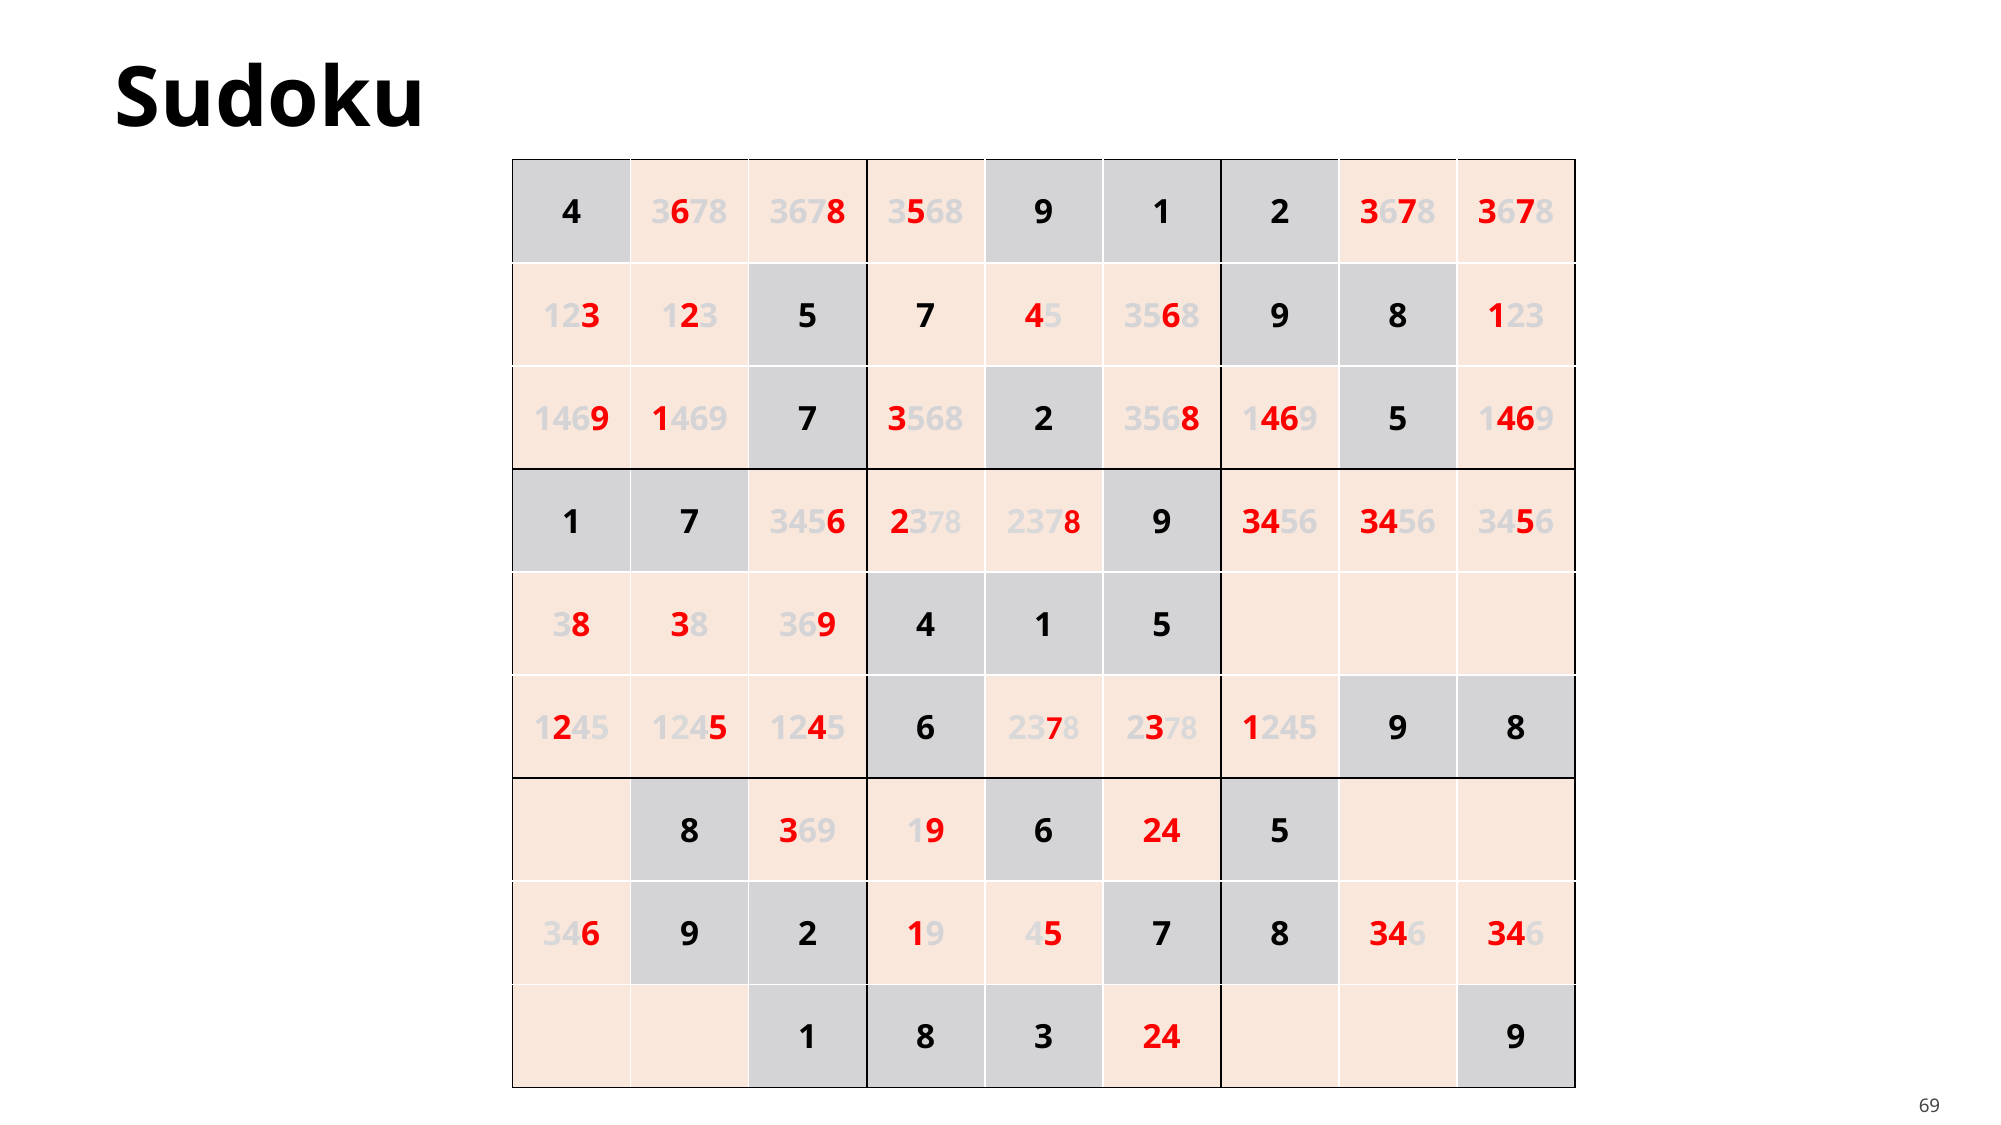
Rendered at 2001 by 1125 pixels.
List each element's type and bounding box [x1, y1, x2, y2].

table_cell [868, 264, 984, 365]
table_cell [1458, 470, 1574, 571]
table_cell [868, 676, 984, 777]
table_cell [749, 367, 866, 468]
table_cell [1104, 573, 1220, 674]
table_header [868, 160, 984, 262]
table_cell [1222, 367, 1338, 468]
table_cell [513, 367, 630, 468]
table_cell [1458, 779, 1574, 880]
table_cell [1458, 985, 1574, 1087]
table_cell [868, 470, 984, 571]
table_cell [986, 985, 1102, 1087]
table_cell [986, 367, 1102, 468]
table_cell [1222, 779, 1338, 880]
table_cell [513, 470, 630, 571]
table_cell [986, 676, 1102, 777]
table_cell [513, 676, 630, 777]
table_cell [1222, 985, 1338, 1087]
table_cell [1458, 882, 1574, 984]
table_cell [631, 470, 748, 571]
table_cell [749, 573, 866, 674]
table_cell [1340, 264, 1456, 365]
table_cell [513, 264, 630, 365]
table_cell [1222, 676, 1338, 777]
table_cell [1340, 573, 1456, 674]
table_cell [868, 882, 984, 984]
table_cell [1340, 676, 1456, 777]
table_header [1458, 160, 1574, 262]
table_cell [1104, 264, 1220, 365]
table_cell [1458, 264, 1574, 365]
table_cell [1104, 985, 1220, 1087]
table_cell [749, 779, 866, 880]
table_cell [986, 779, 1102, 880]
table_cell [986, 470, 1102, 571]
table_cell [631, 367, 748, 468]
table_cell [1104, 367, 1220, 468]
table_cell [1458, 367, 1574, 468]
table_cell [749, 470, 866, 571]
table_cell [631, 985, 748, 1087]
table_cell [1222, 470, 1338, 571]
table_cell [1222, 573, 1338, 674]
table_cell [1340, 470, 1456, 571]
table_header [749, 160, 866, 262]
table_cell [986, 264, 1102, 365]
table_cell [868, 573, 984, 674]
table_header [631, 160, 748, 262]
table_cell [513, 882, 630, 984]
slide_number [1794, 1080, 1955, 1125]
table_header [986, 160, 1102, 262]
table_cell [1340, 367, 1456, 468]
title [99, 12, 1900, 175]
table_cell [631, 573, 748, 674]
table_cell [513, 573, 630, 674]
table_header [513, 160, 630, 262]
table_cell [1104, 470, 1220, 571]
table_cell [631, 882, 748, 984]
table_cell [749, 264, 866, 365]
table_cell [986, 573, 1102, 674]
table_cell [631, 676, 748, 777]
table_cell [513, 779, 630, 880]
table_cell [1222, 264, 1338, 365]
table_cell [749, 985, 866, 1087]
table_cell [513, 985, 630, 1087]
table_cell [1222, 882, 1338, 984]
table_cell [1458, 573, 1574, 674]
table_cell [631, 264, 748, 365]
table_cell [1340, 779, 1456, 880]
table_cell [1458, 676, 1574, 777]
table_header [1104, 160, 1220, 262]
table_cell [1340, 882, 1456, 984]
table_header [1340, 160, 1456, 262]
table_cell [868, 985, 984, 1087]
table_cell [986, 882, 1102, 984]
table_cell [868, 779, 984, 880]
table_cell [1340, 985, 1456, 1087]
table_cell [1104, 676, 1220, 777]
table_cell [1104, 882, 1220, 984]
table_cell [749, 882, 866, 984]
table_cell [868, 367, 984, 468]
table_cell [749, 676, 866, 777]
table_header [1222, 160, 1338, 262]
table_cell [631, 779, 748, 880]
table_cell [1104, 779, 1220, 880]
